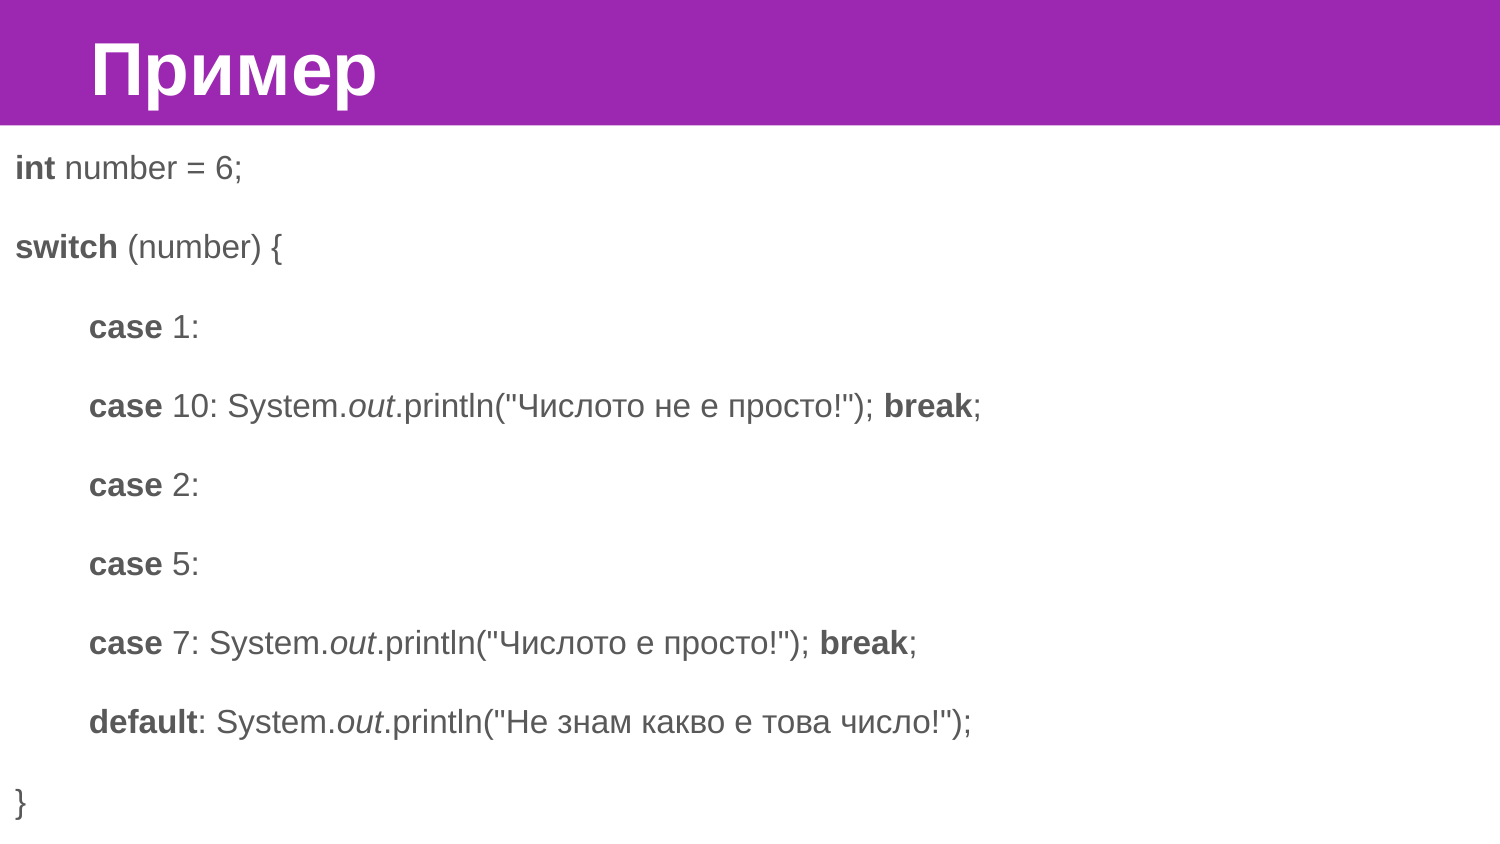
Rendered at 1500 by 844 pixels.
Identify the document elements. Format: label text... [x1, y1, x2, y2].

text_box [0, 0, 1500, 126]
text_box Пример [0, 4, 1117, 121]
list int number = 6; switch (number) { case 1: case 10: System.out.println("Числото не е просто!"); break; case 2: case 5: case 7: System.out.println("Числото е просто!"); break; default: System.out.println("Не знам какво е това число!"); } [0, 126, 1398, 832]
